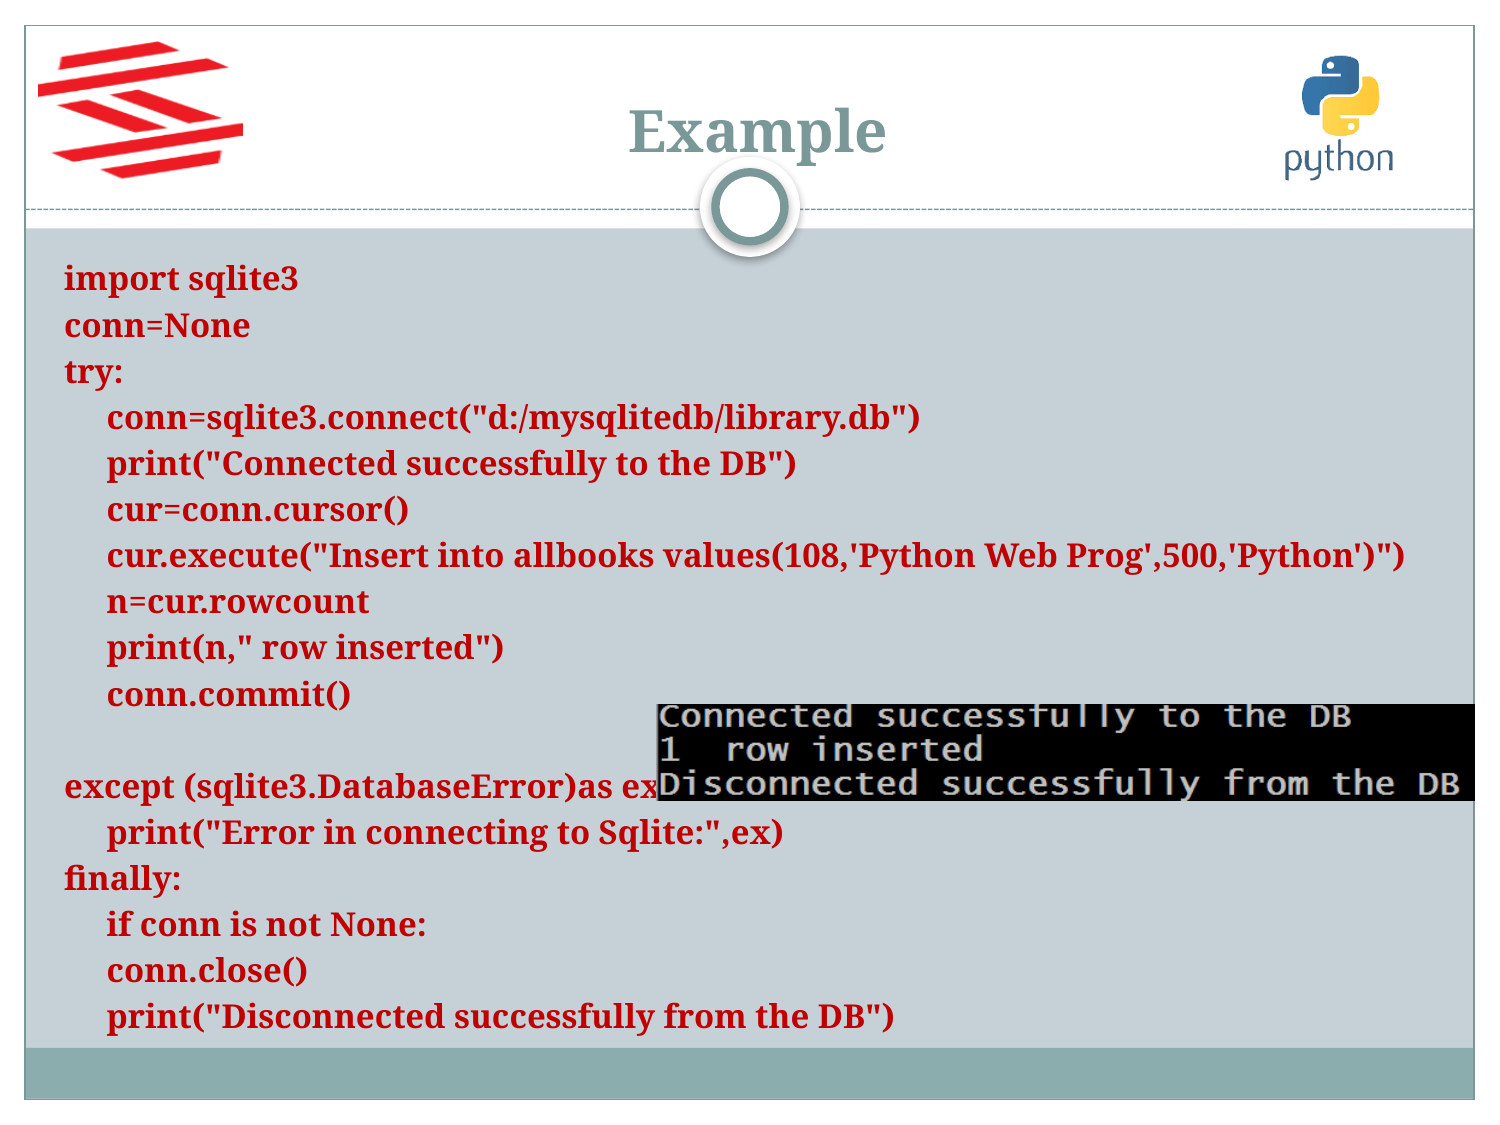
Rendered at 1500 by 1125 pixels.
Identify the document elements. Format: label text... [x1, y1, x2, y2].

list import sqlite3 conn=None try: conn=sqlite3.connect("d:/mysqlitedb/library.db") print("Connected successfully to the DB") cur=conn.cursor() cur.execute("Insert into allbooks values(108,'Python Web Prog',500,'Python')") n=cur.rowcount print(n," row inserted") conn.commit() except (sqlite3.DatabaseError)as ex: print("Error in connecting to Sqlite:",ex) finally: if conn is not None: conn.close() print("Disconnected successfully from the DB") [49, 250, 1445, 1047]
title Example [248, 46, 1459, 172]
picture [655, 703, 1475, 801]
picture [37, 40, 243, 185]
picture [1206, 53, 1471, 186]
